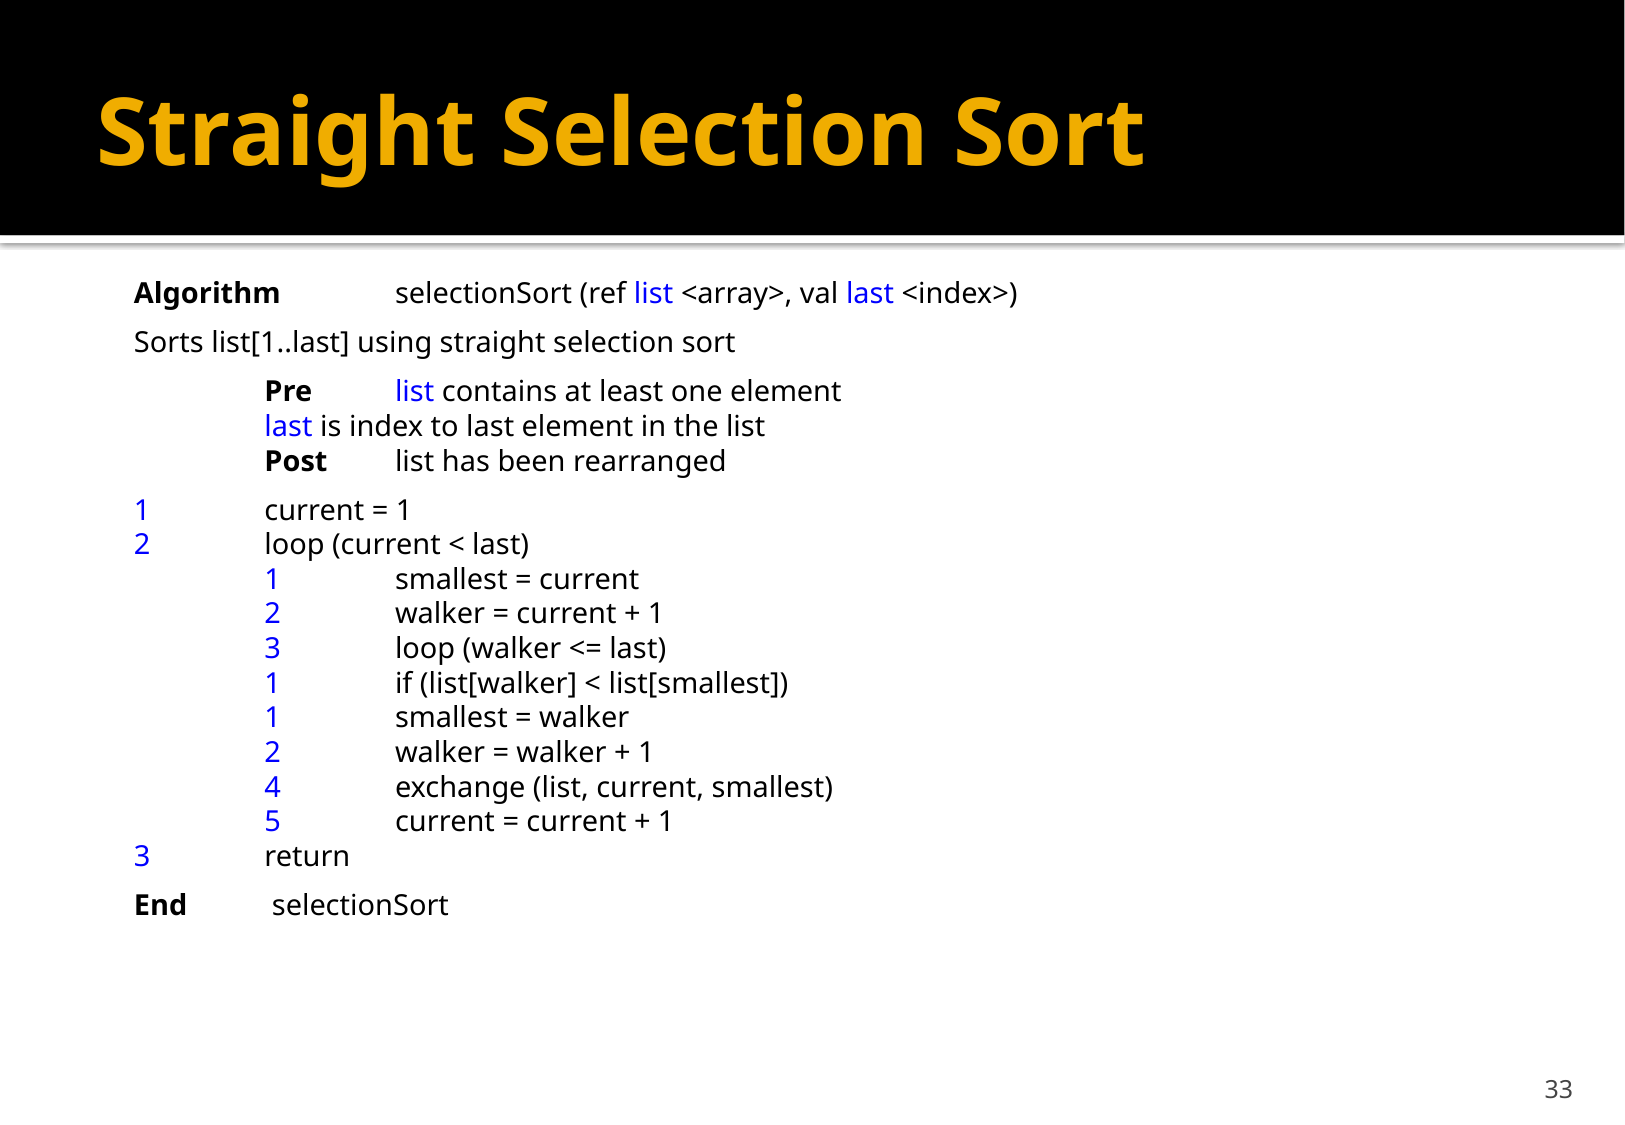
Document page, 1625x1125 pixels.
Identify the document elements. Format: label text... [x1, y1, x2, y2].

list Algorithm selectionSort (ref list <array>, val last <index>) Sorts list[1..last] using straight selection sort Pre list contains at least one element last is index to last element in the list Post list has been rearranged 1 current = 1 2 loop (current < last) 1 smallest = current 2 walker = current + 1 3 loop (walker <= last) 1 if (list[walker] < list[smallest]) 1 smallest = walker 2 walker = walker + 1 4 exchange (list, current, smallest) 5 current = current + 1 3 return End selectionSort [125, 259, 1506, 935]
slide_number 33 [1457, 1062, 1588, 1108]
title Straight Selection Sort [81, 25, 1544, 231]
